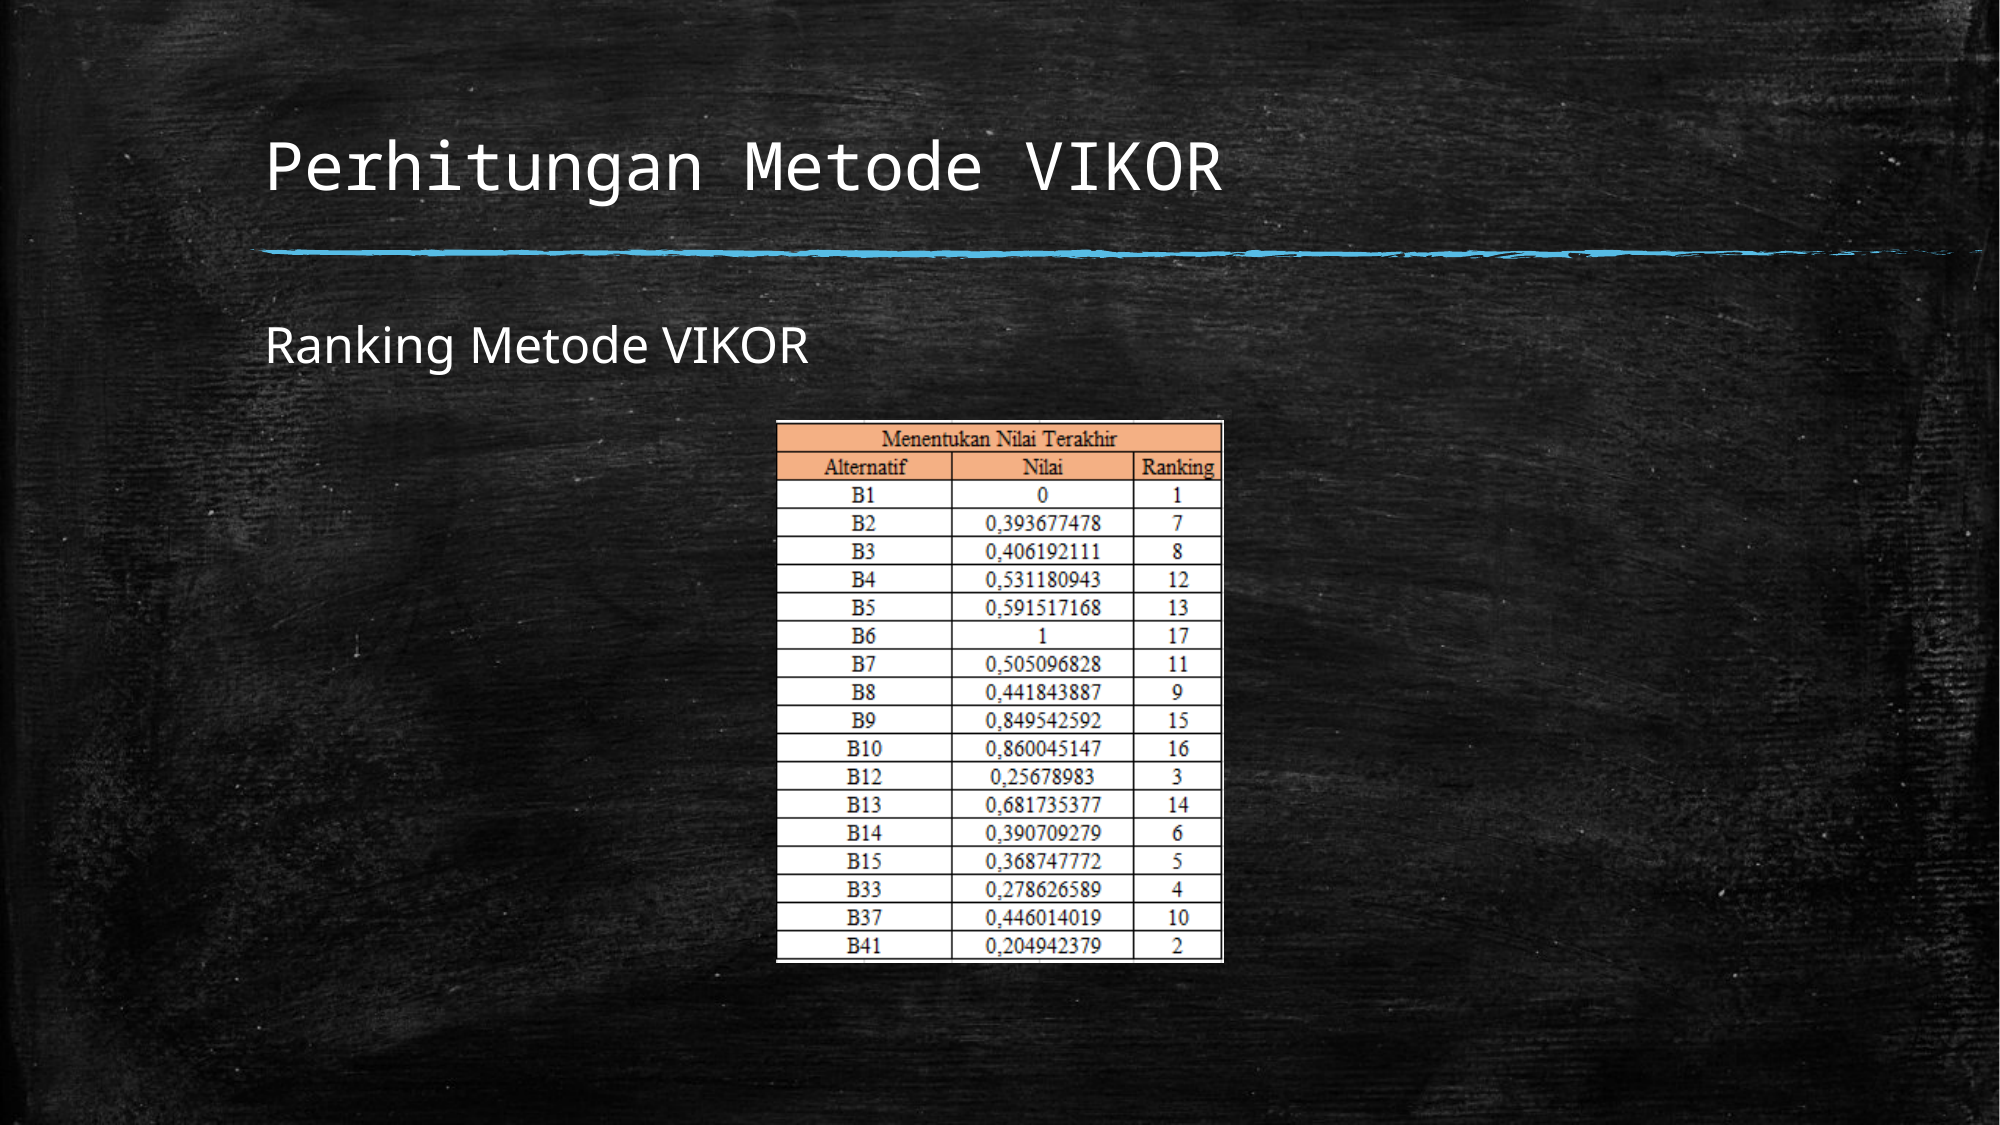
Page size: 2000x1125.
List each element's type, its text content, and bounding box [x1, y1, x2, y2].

list Ranking Metode VIKOR [249, 312, 1750, 1013]
picture [776, 420, 1224, 963]
title Perhitungan Metode VIKOR [249, 45, 1750, 213]
